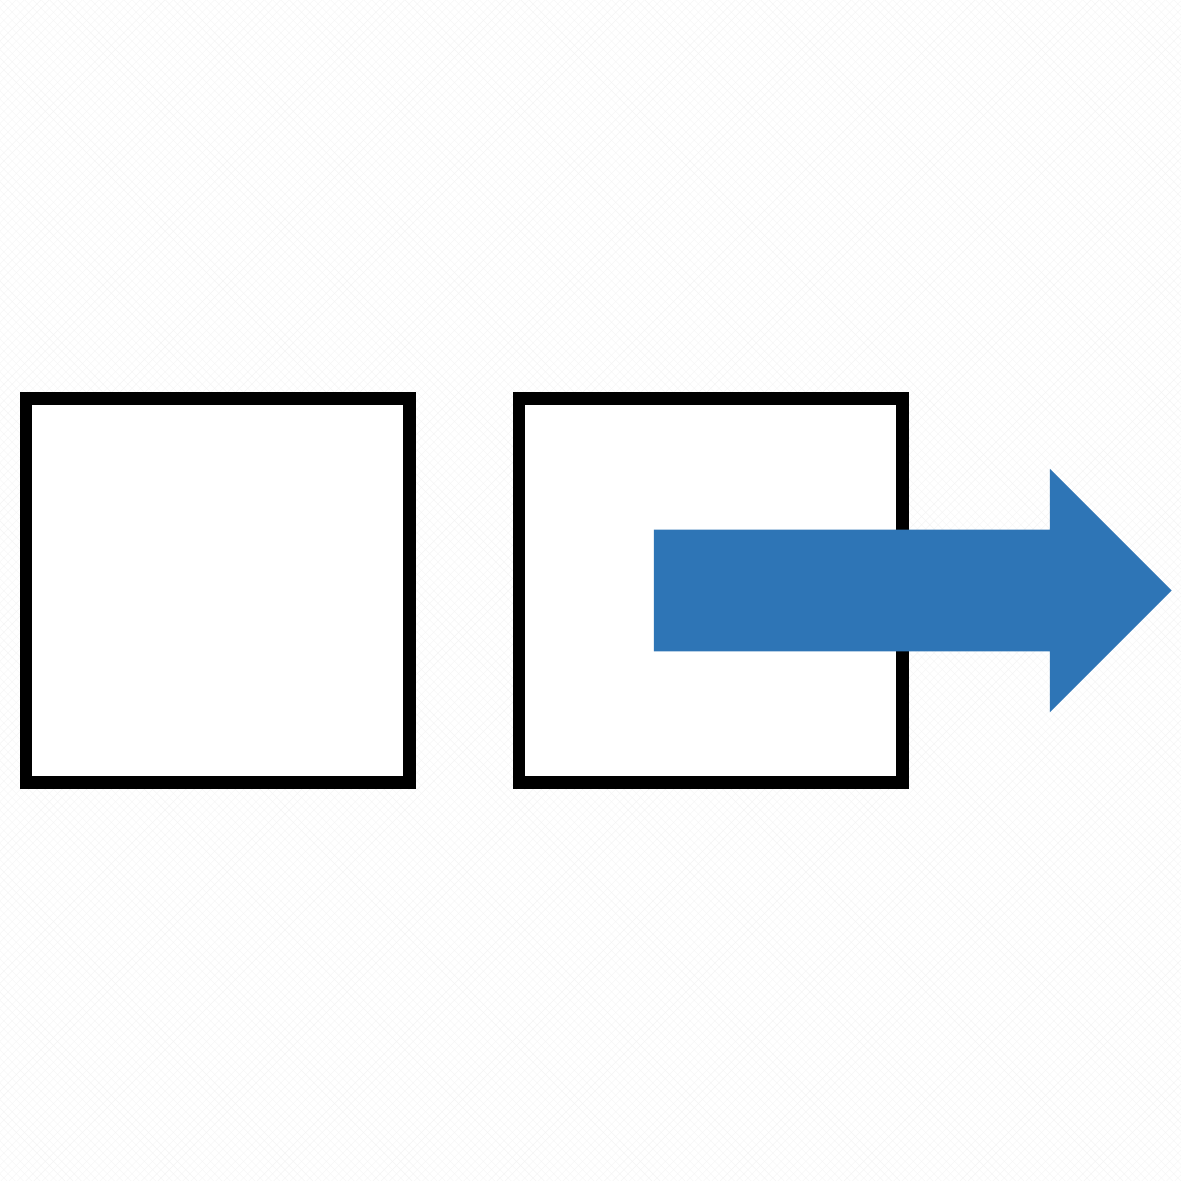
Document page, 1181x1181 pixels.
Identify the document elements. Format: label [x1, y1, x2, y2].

text_box [25, 397, 411, 783]
text_box [518, 397, 904, 783]
text_box [652, 466, 1174, 715]
